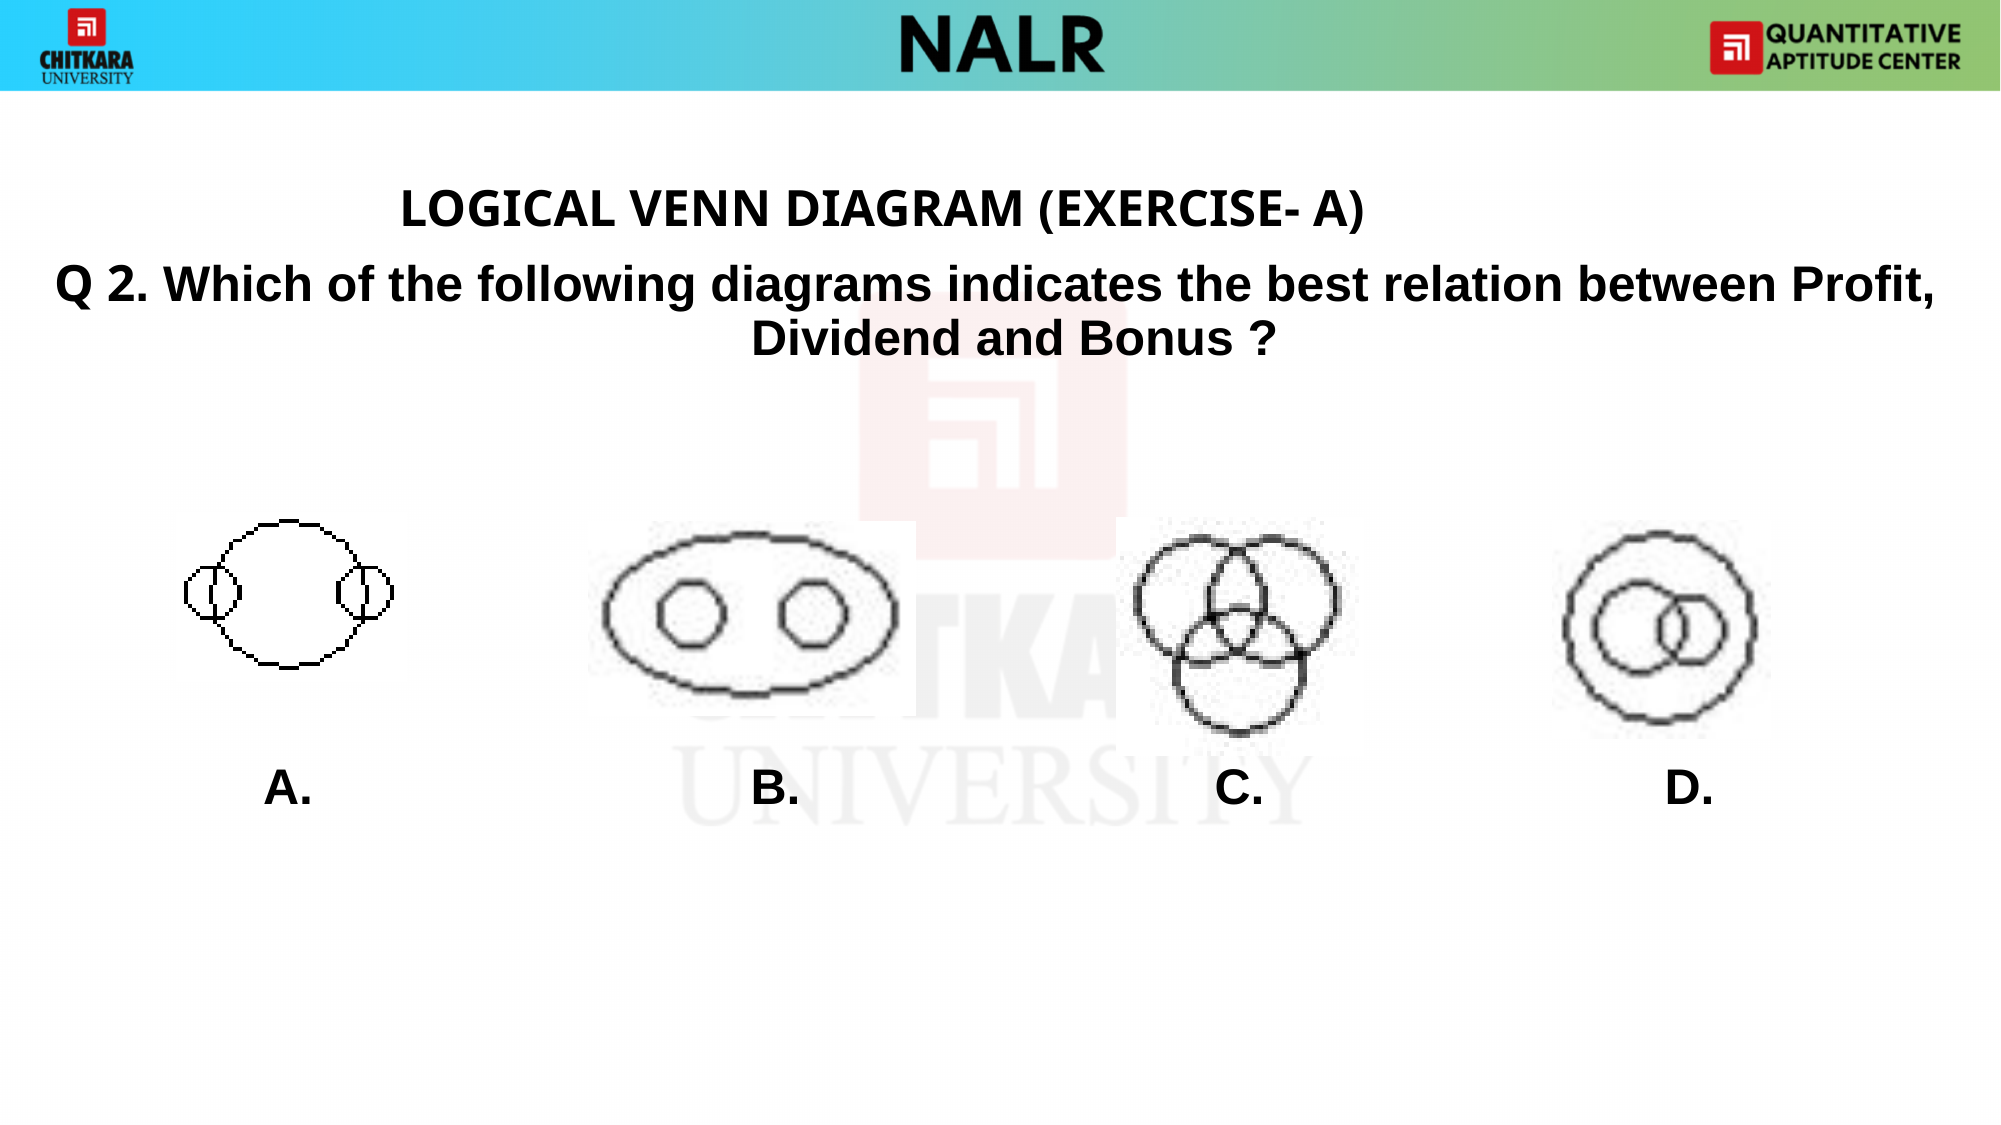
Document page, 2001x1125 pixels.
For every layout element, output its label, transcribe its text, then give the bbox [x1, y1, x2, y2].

list LOGICAL VENN DIAGRAM (EXERCISE- A) Q 2. Which of the following diagrams indicates the best relation between Profit, Dividend and Bonus ? A. B. C. D. [33, 175, 1959, 1053]
picture [0, 0, 2001, 1125]
